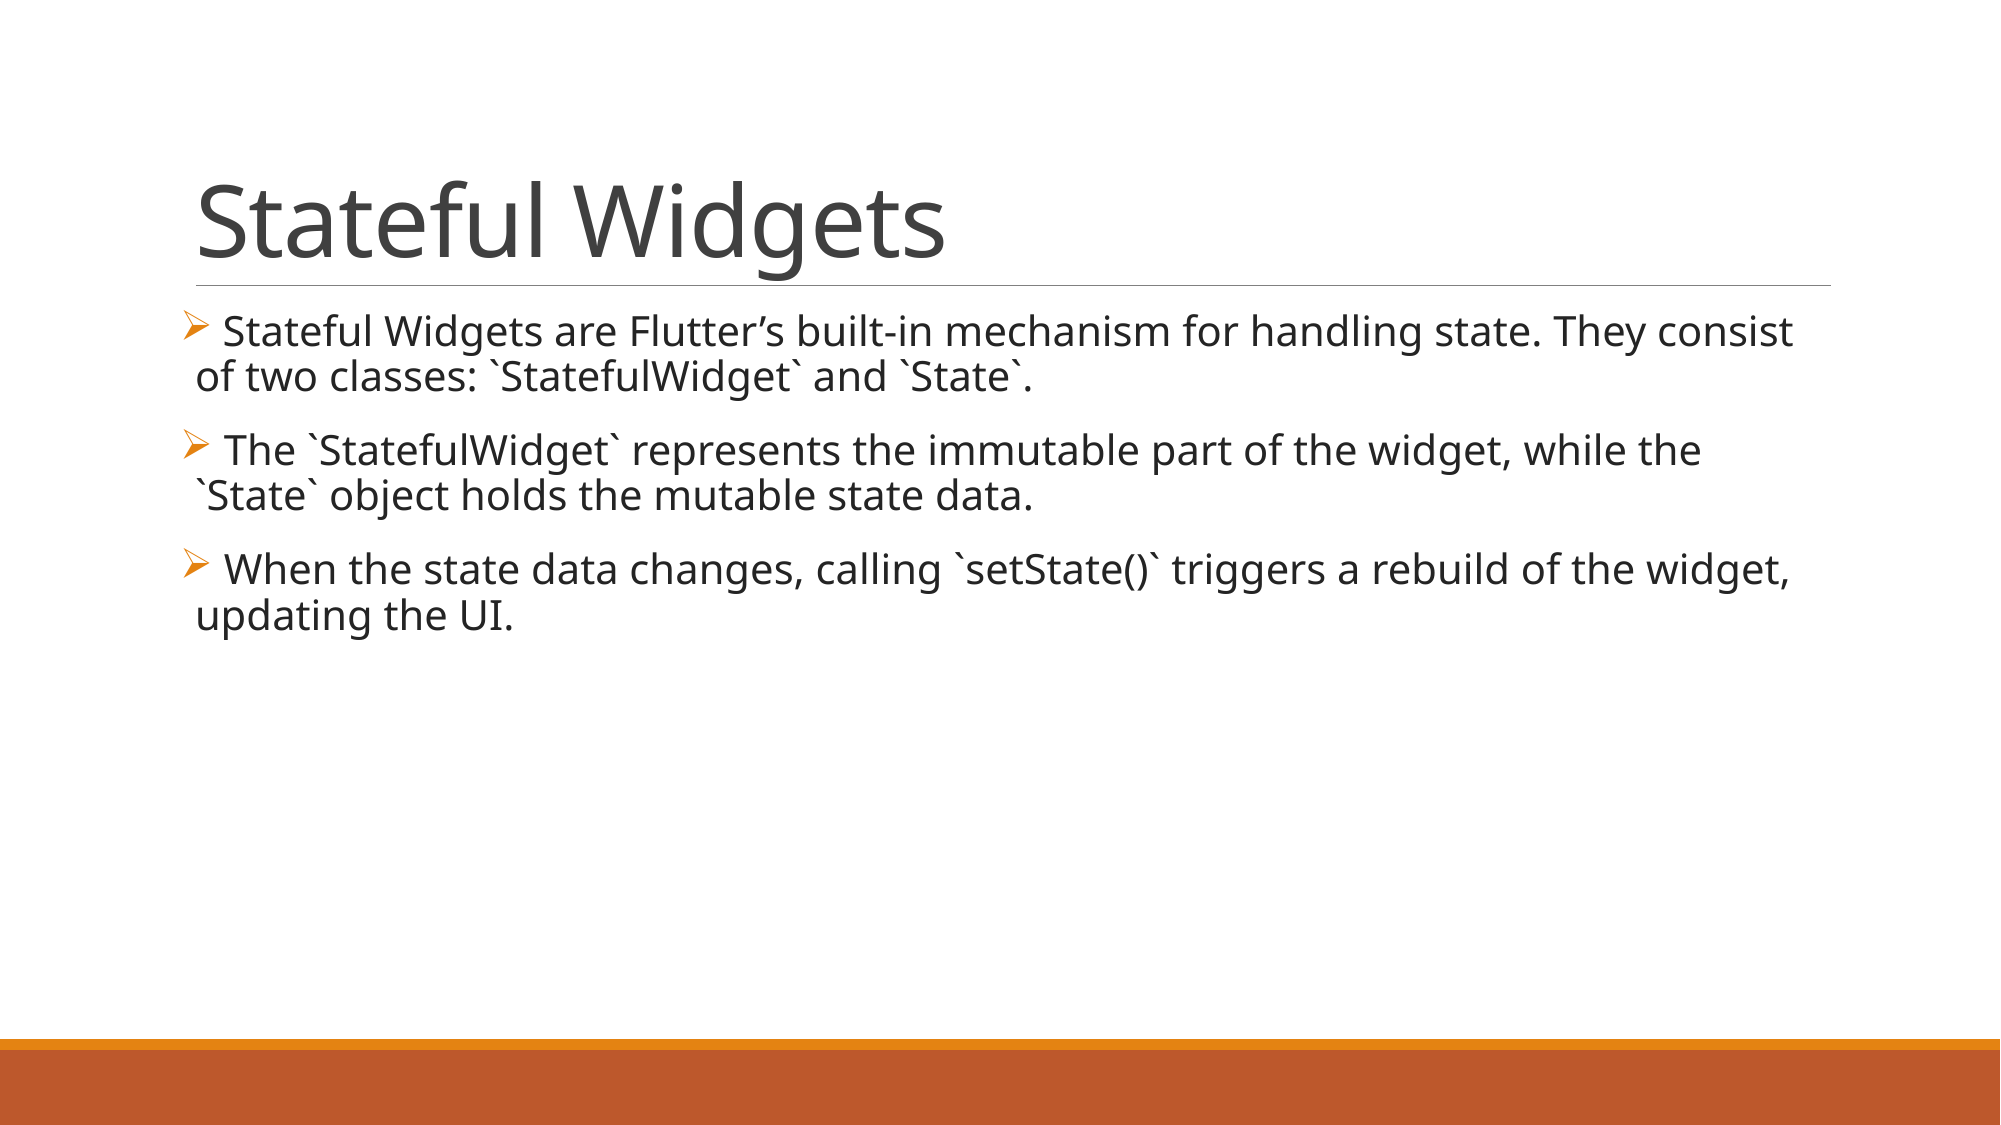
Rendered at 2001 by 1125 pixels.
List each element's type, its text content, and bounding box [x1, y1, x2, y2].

title Stateful Widgets [180, 47, 1830, 285]
list Stateful Widgets are Flutter’s built-in mechanism for handling state. They consist of two classes: `StatefulWidget` and `State`. The `StatefulWidget` represents the immutable part of the widget, while the `State` object holds the mutable state data. When the state data changes, calling `setState()` triggers a rebuild of the widget, updating the UI. [180, 302, 1830, 963]
